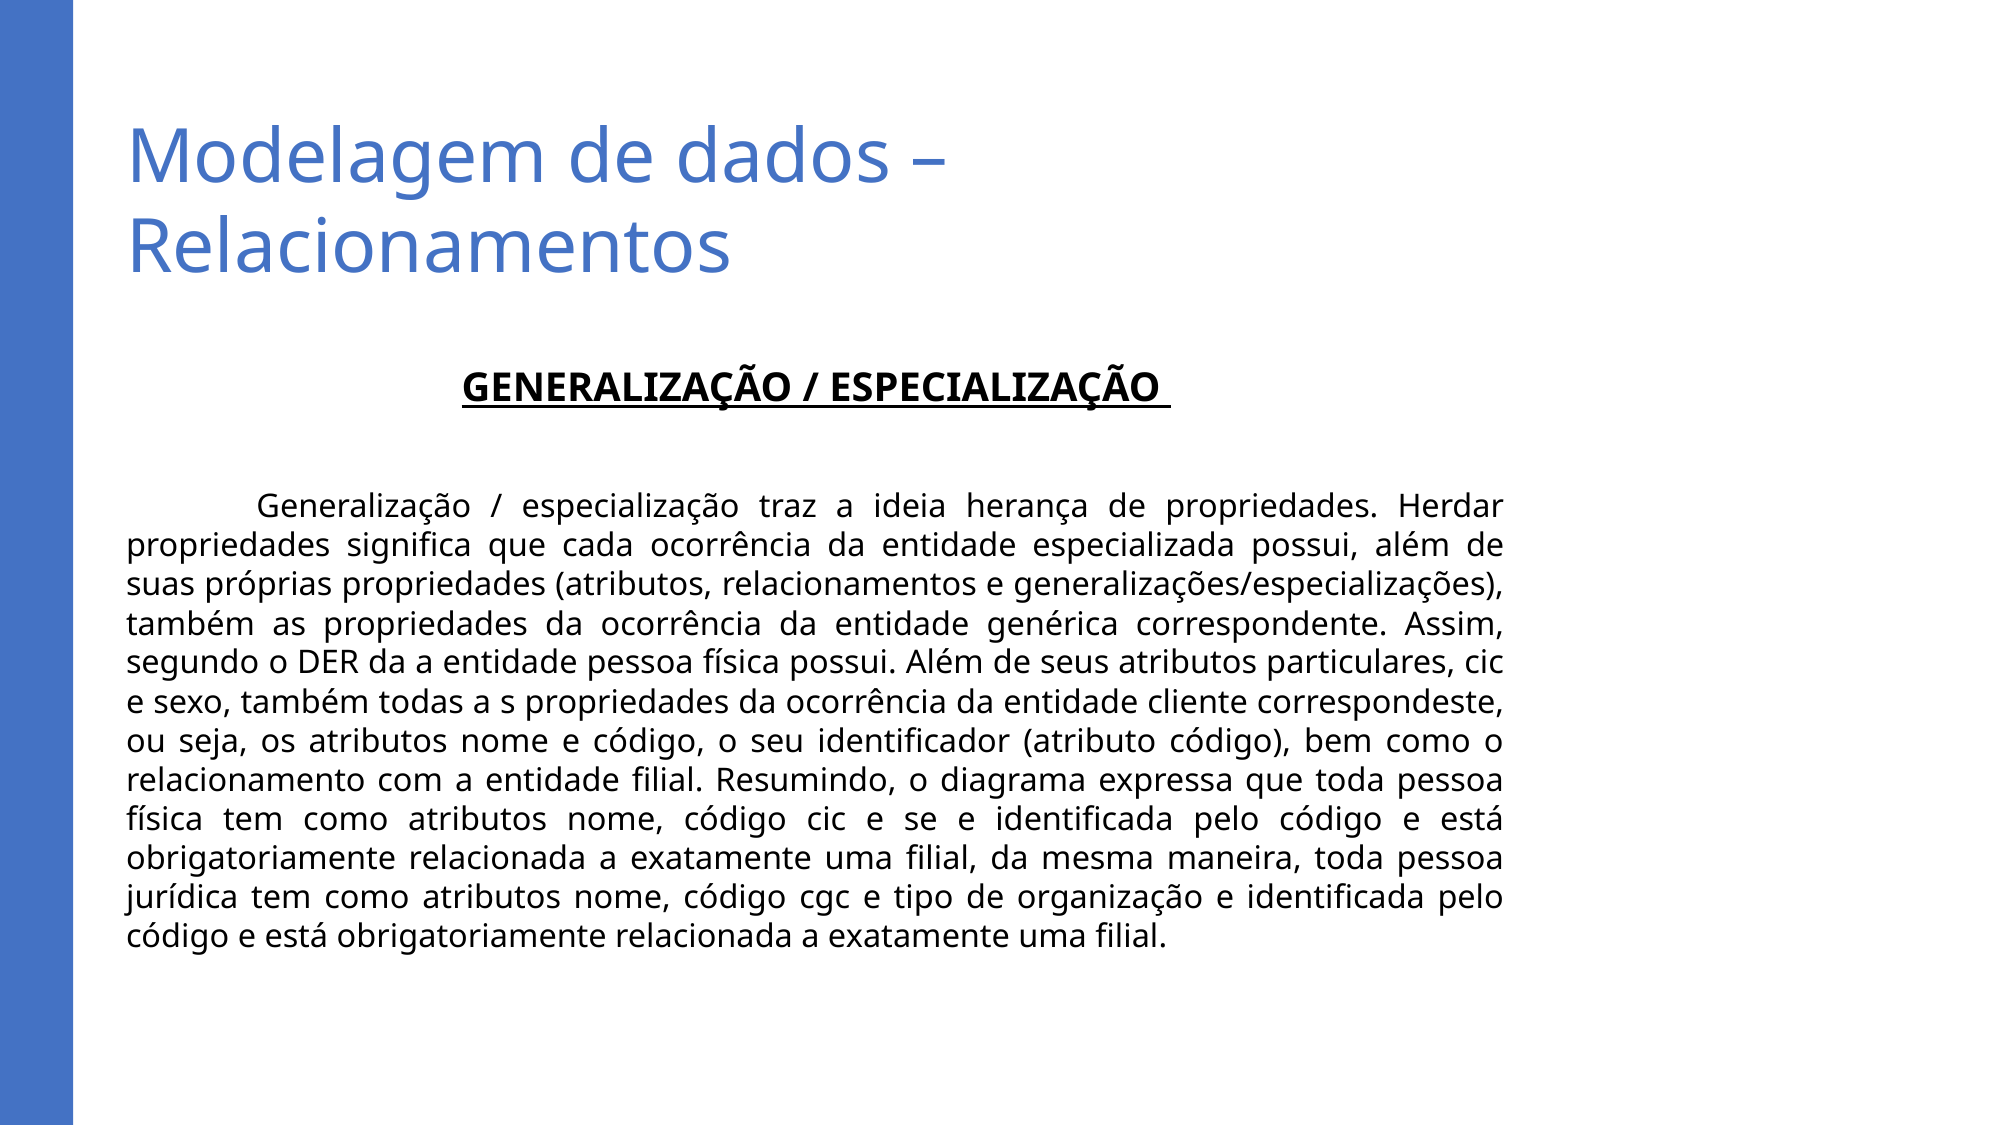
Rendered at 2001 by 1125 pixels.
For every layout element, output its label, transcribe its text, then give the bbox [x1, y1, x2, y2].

list GENERALIZAÇÃO / ESPECIALIZAÇÃO Generalização / especialização traz a ideia herança de propriedades. Herdar propriedades significa que cada ocorrência da entidade especializada possui, além de suas próprias propriedades (atributos, relacionamentos e generalizações/especializações), também as propriedades da ocorrência da entidade genérica correspondente. Assim, segundo o DER da a entidade pessoa física possui. Além de seus atributos particulares, cic e sexo, também todas a s propriedades da ocorrência da entidade cliente correspondeste, ou seja, os atributos nome e código, o seu identificador (atributo código), bem como o relacionamento com a entidade filial. Resumindo, o diagrama expressa que toda pessoa física tem como atributos nome, código cic e se e identificada pelo código e está obrigatoriamente relacionada a exatamente uma filial, da mesma maneira, toda pessoa jurídica tem como atributos nome, código cgc e tipo de organização e identificada pelo código e está obrigatoriamente relacionada a exatamente uma filial. [111, 354, 1522, 992]
text_box [1216, 752, 1247, 859]
text_box [583, 647, 614, 709]
title Modelagem de dados – Relacionamentos [111, 99, 1522, 317]
